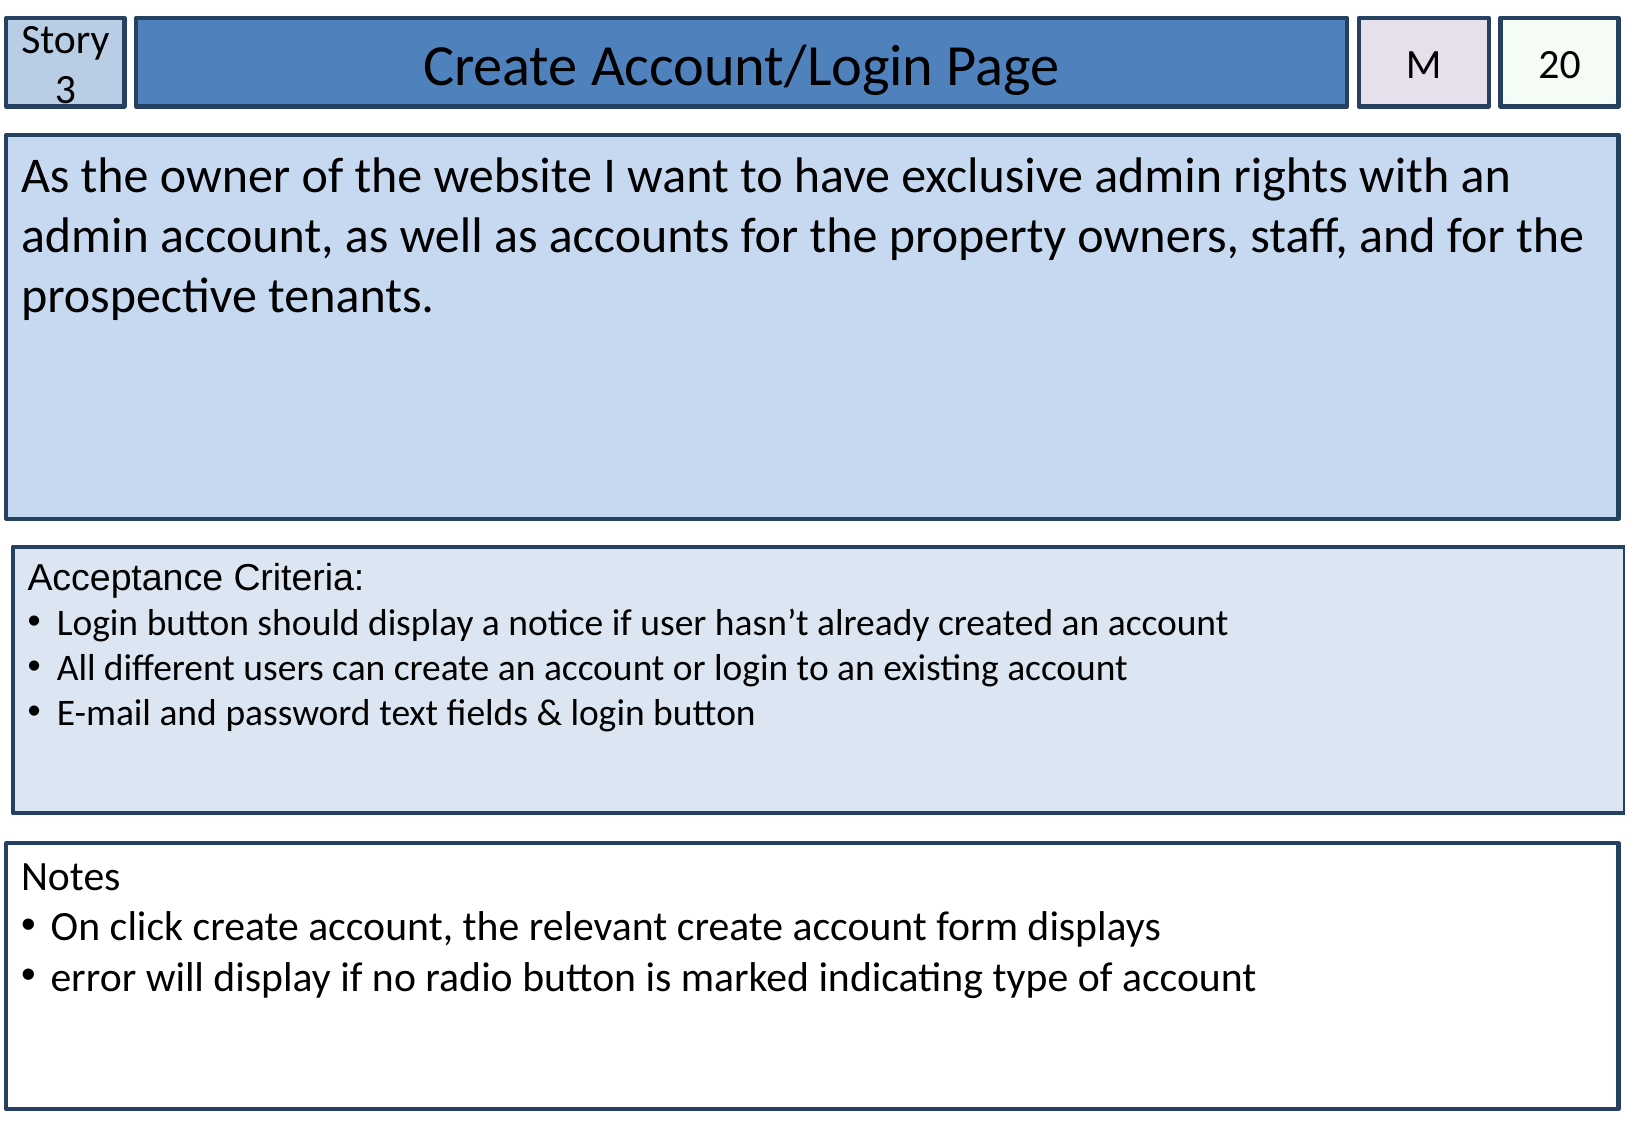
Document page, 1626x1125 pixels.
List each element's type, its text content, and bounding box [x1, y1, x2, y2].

text_box As the owner of the website I want to have exclusive admin rights with an admin account, as well as accounts for the property owners, staff, and for the prospective tenants. [4, 133, 1621, 521]
text_box Create Account/Login Page [134, 16, 1349, 109]
text_box Story 3 [4, 16, 127, 109]
text_box Acceptance Criteria: Login button should display a notice if user hasn’t already created an account All different users can create an account or login to an existing account E-mail and password text fields & login button [11, 545, 1625, 815]
text_box Notes On click create account, the relevant create account form displays error will display if no radio button is marked indicating type of account [4, 841, 1621, 1111]
text_box M [1357, 16, 1491, 109]
text_box 20 [1498, 16, 1621, 109]
